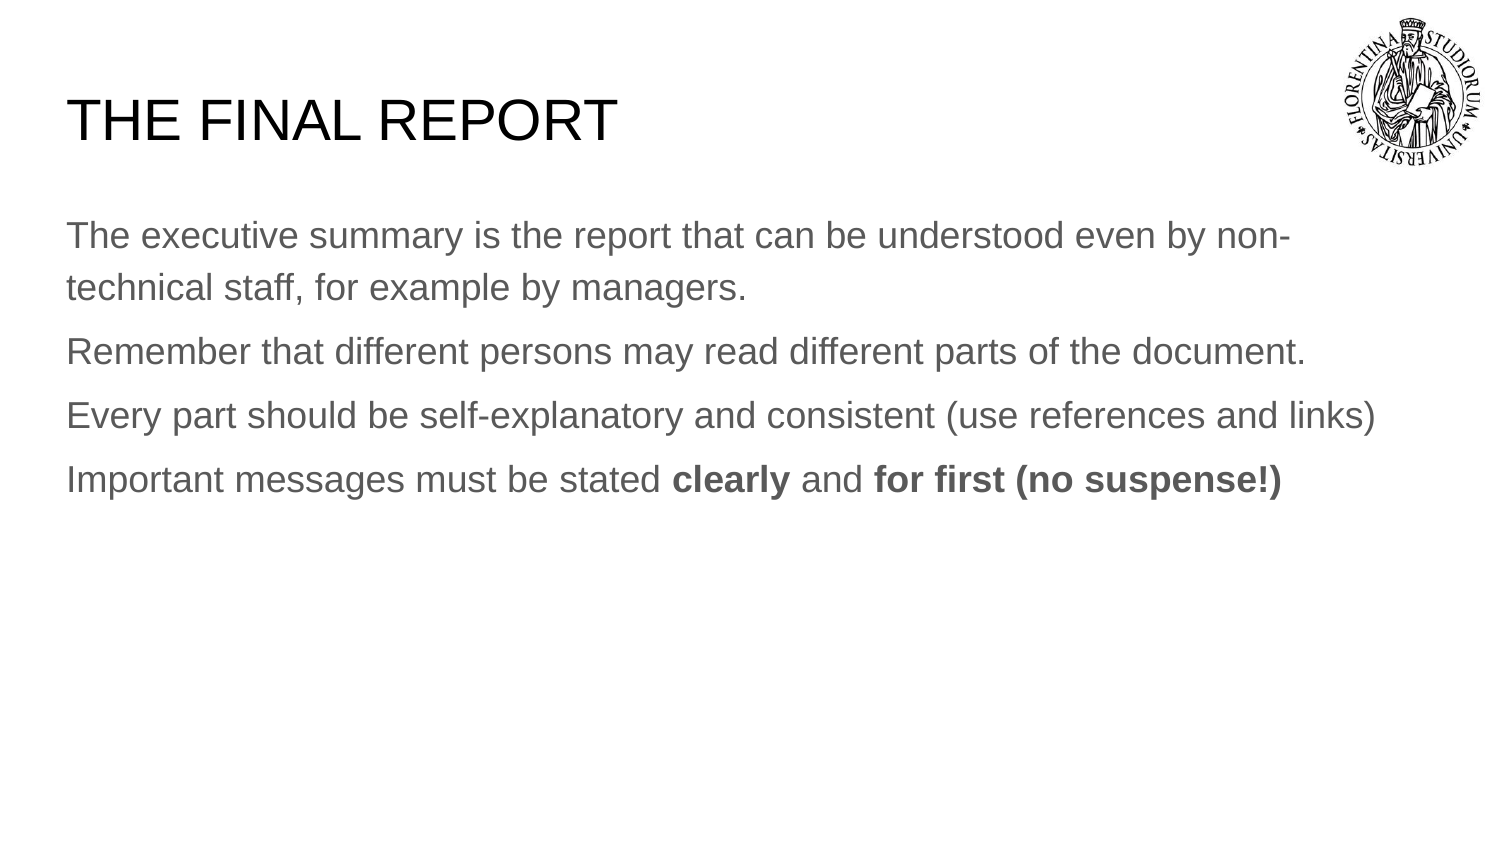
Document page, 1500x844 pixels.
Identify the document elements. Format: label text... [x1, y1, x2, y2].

list The executive summary is the report that can be understood even by non-technical staff, for example by managers. Remember that different persons may read different parts of the document. Every part should be self-explanatory and consistent (use references and links) Important messages must be stated clearly and for first (no suspense!) [51, 189, 1449, 750]
title THE FINAL REPORT [51, 72, 1333, 167]
picture [1338, 11, 1485, 169]
